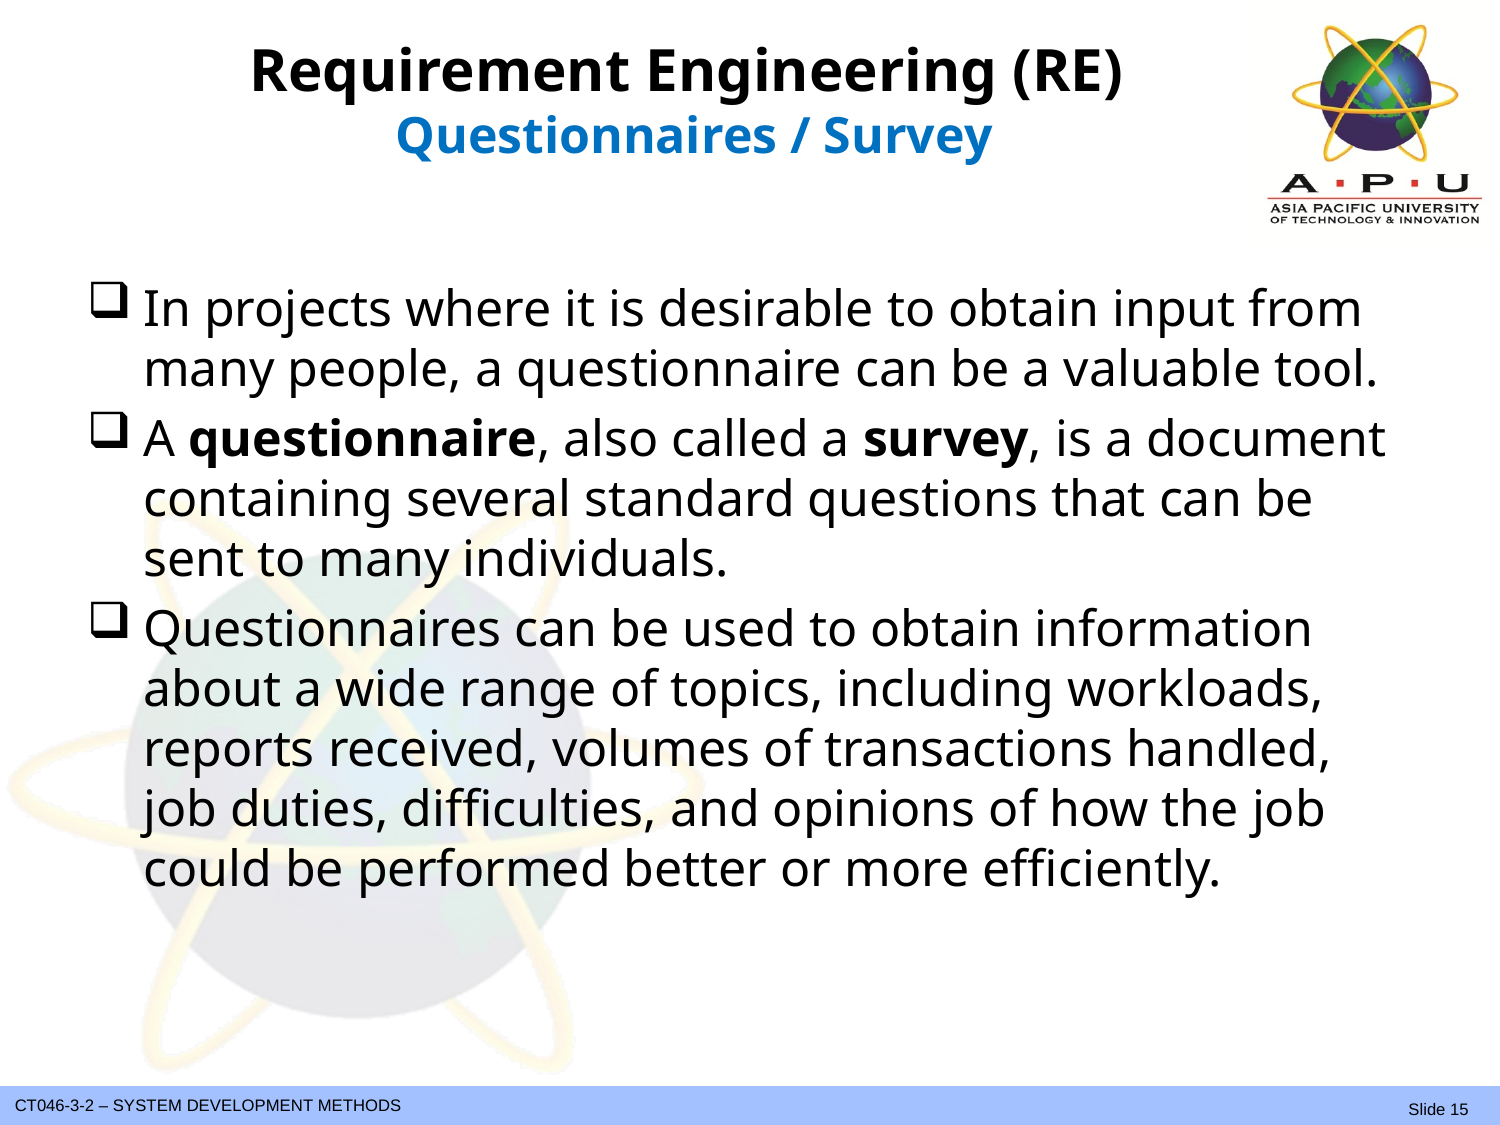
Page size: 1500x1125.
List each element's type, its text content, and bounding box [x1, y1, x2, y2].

list In projects where it is desirable to obtain input from many people, a questionnaire can be a valuable tool. A questionnaire, also called a survey, is a document containing several standard questions that can be sent to many individuals. Questionnaires can be used to obtain information about a wide range of topics, including workloads, reports received, volumes of transactions handled, job duties, difficulties, and opinions of how the job could be performed better or more efficiently. [71, 269, 1429, 1062]
title Requirement Engineering (RE) Questionnaires / Survey [116, 9, 1272, 187]
picture [1251, 0, 1500, 249]
